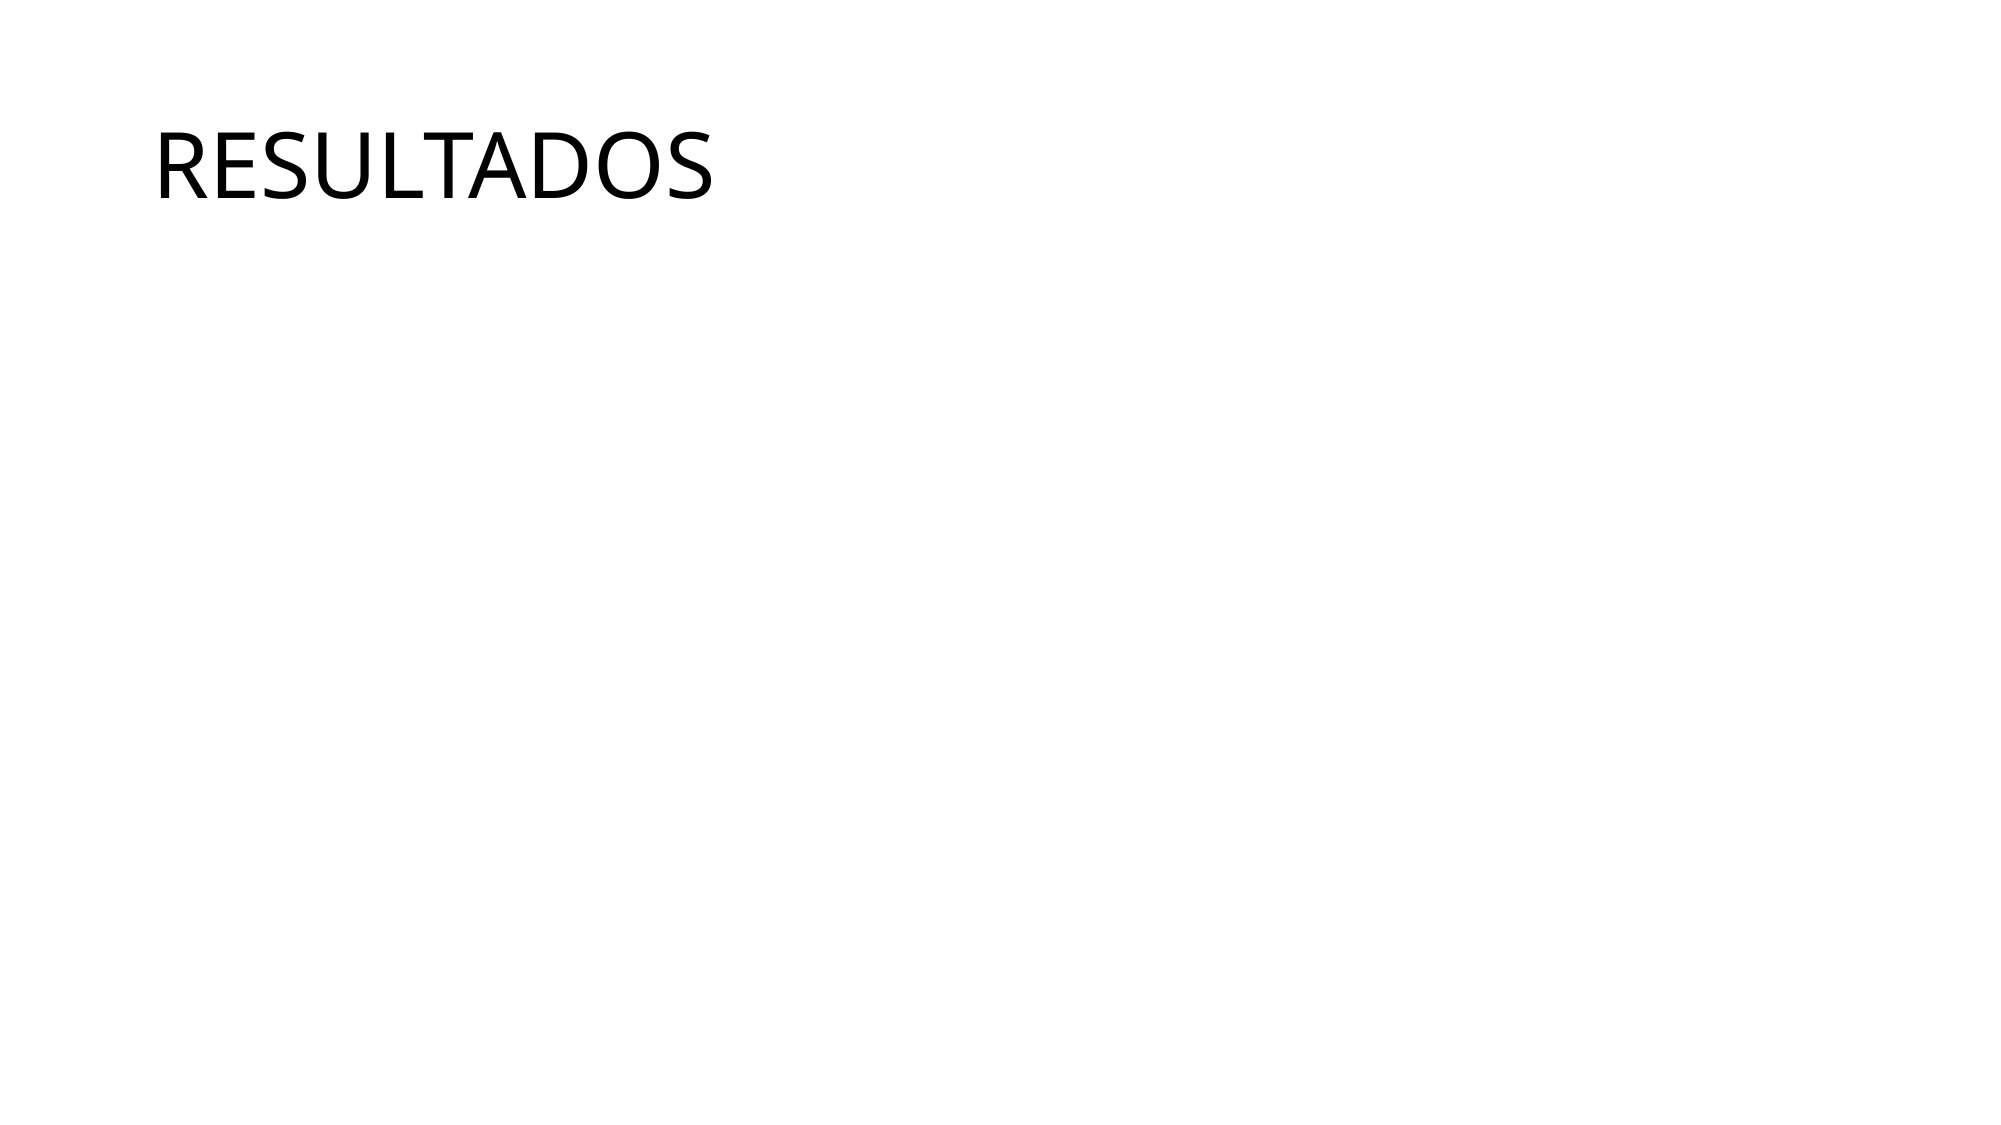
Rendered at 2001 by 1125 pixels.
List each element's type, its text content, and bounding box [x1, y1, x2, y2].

title RESULTADOS [137, 59, 1863, 278]
